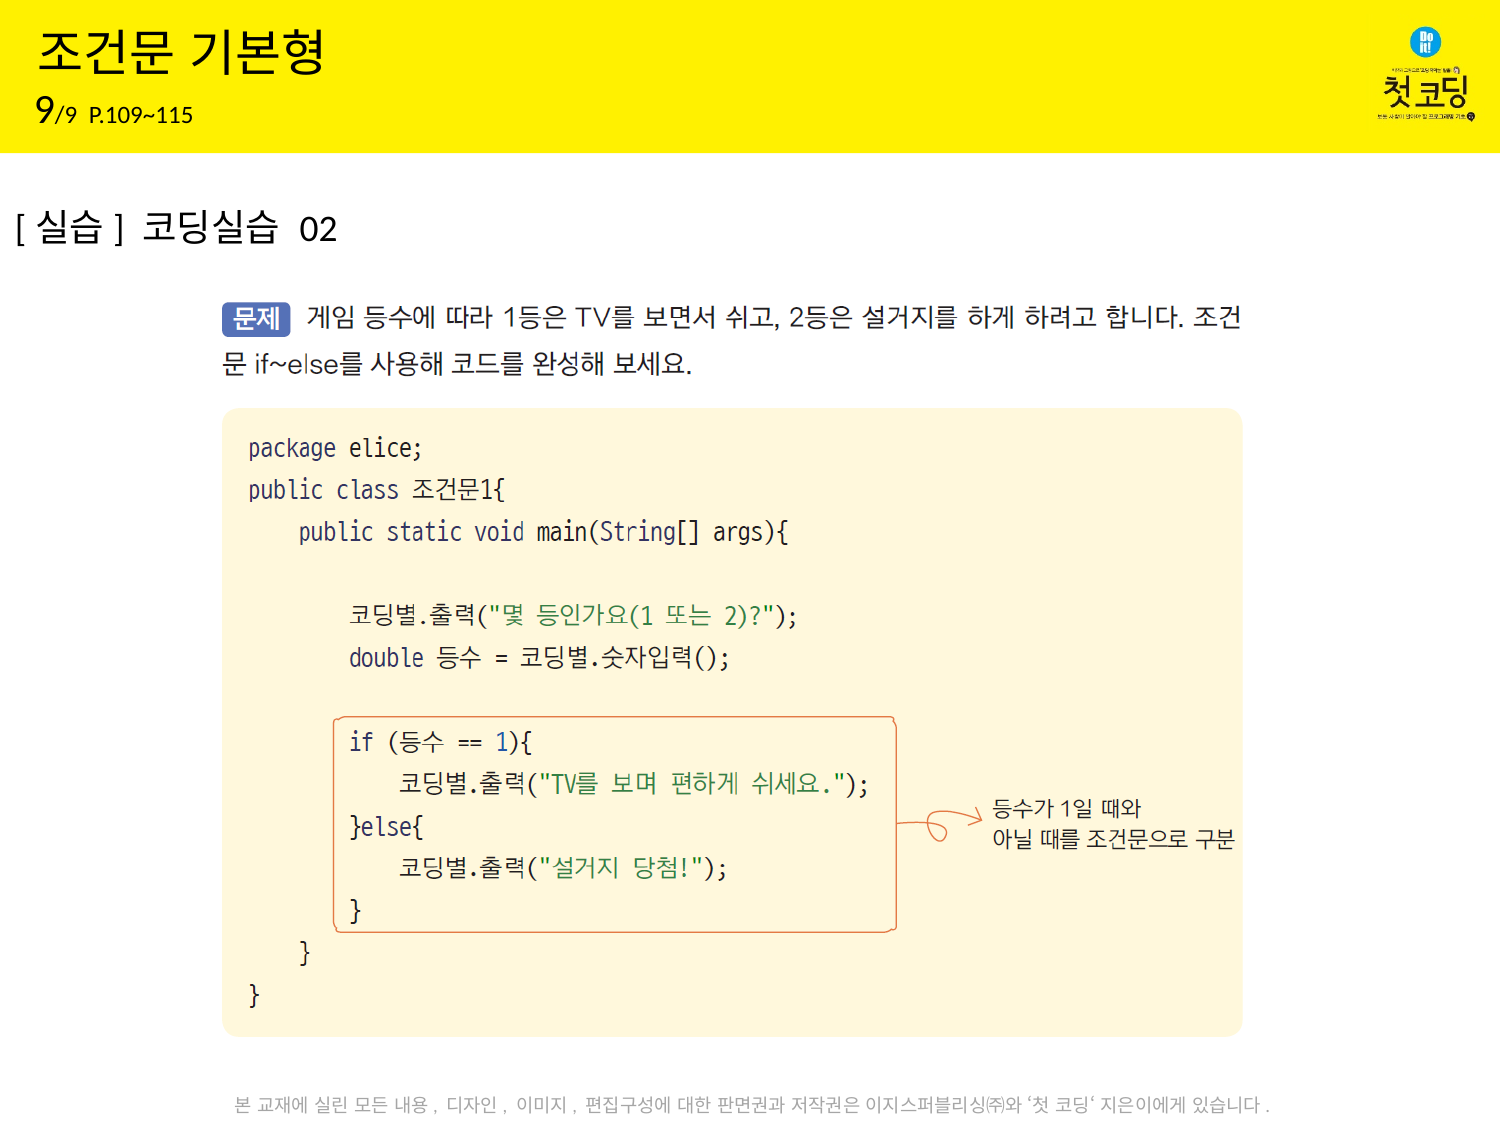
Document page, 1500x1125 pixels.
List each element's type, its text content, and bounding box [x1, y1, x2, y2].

text_box 본 교재에 실린 모든 내용, 디자인, 이미지, 편집구성에 대한 판면권과 저작권은 이지스퍼블리싱㈜와 ‘첫 코딩‘ 지은이에게 있습니다. [220, 1086, 1290, 1124]
text_box 조건문 기본형 9/9 P.109~115 [0, 0, 1500, 154]
text_box [실습] 코딩실습 02 [0, 197, 1391, 257]
picture [1366, 14, 1485, 132]
picture [199, 257, 1273, 1048]
